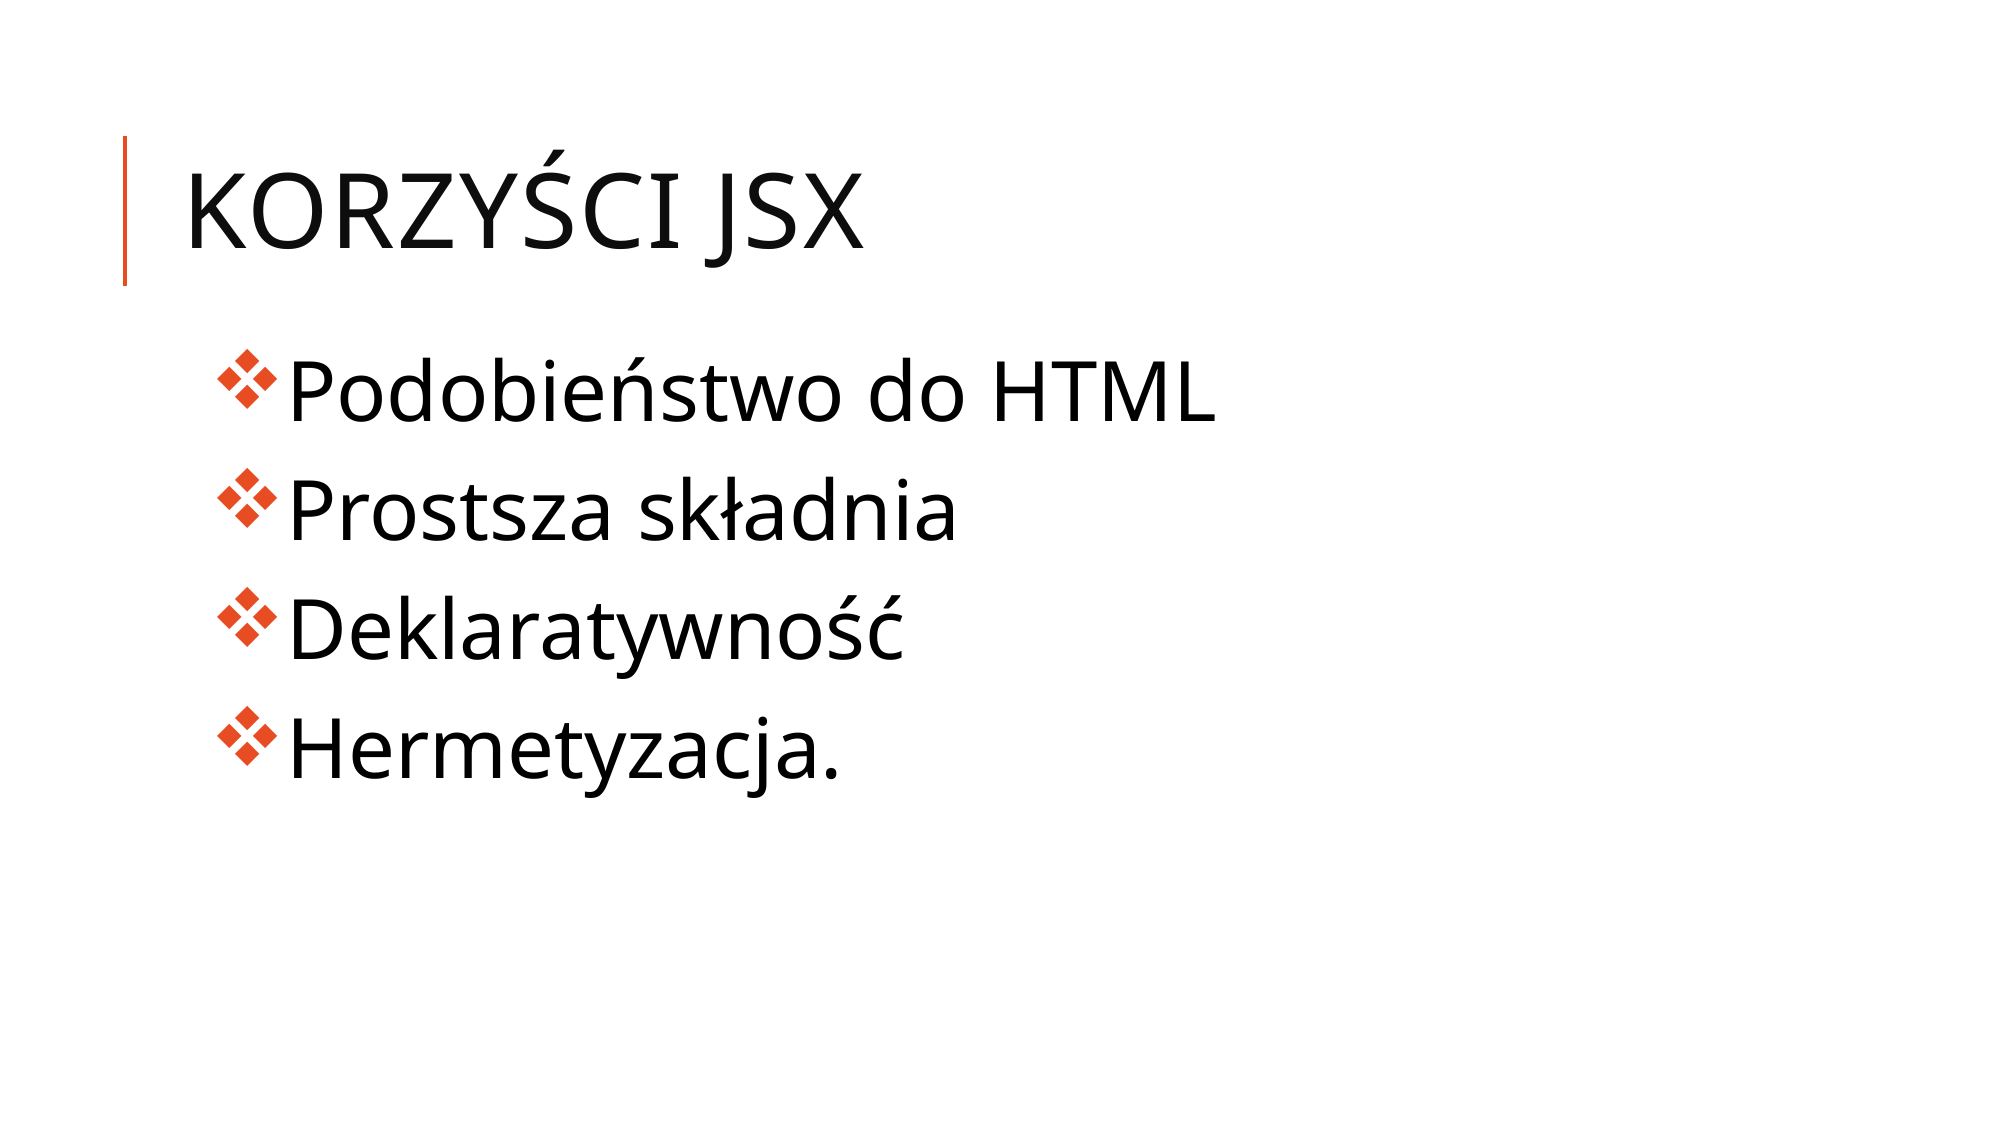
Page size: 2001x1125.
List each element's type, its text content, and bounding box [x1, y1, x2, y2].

title Korzyści JSX [168, 96, 1763, 342]
list Podobieństwo do HTML Prostsza składnia Deklaratywność Hermetyzacja. [202, 341, 1798, 1003]
